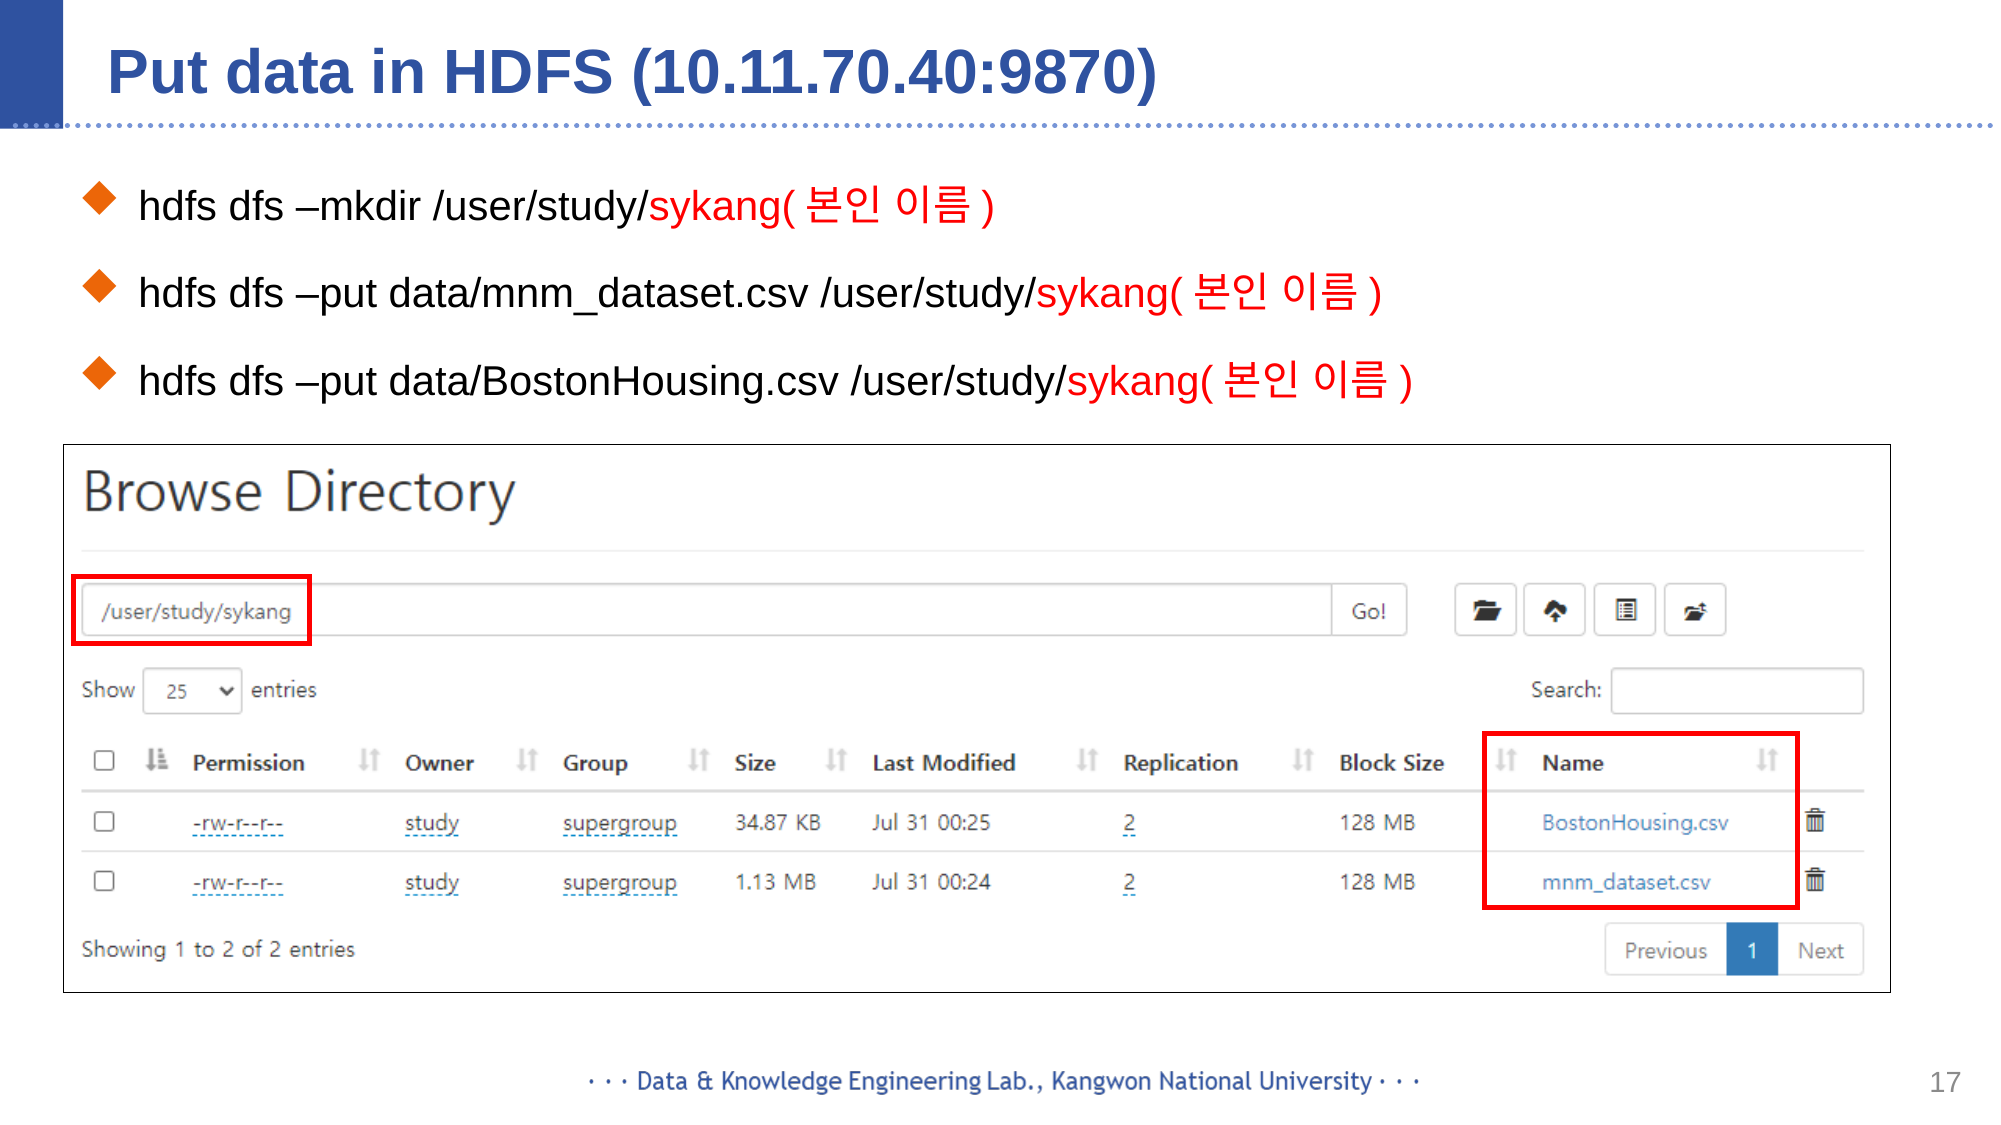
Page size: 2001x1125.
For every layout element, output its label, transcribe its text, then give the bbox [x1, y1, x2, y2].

slide_number 17 [1526, 1051, 1977, 1111]
title Put data in HDFS (10.11.70.40:9870) [92, 29, 1818, 109]
picture [63, 444, 1891, 993]
list hdfs dfs –mkdir /user/study/sykang(본인 이름) hdfs dfs –put data/mnm_dataset.csv /user/study/sykang(본인 이름) hdfs dfs –put data/BostonHousing.csv /user/study/sykang(본인 이름) [63, 171, 1937, 1014]
picture [572, 1058, 1428, 1111]
